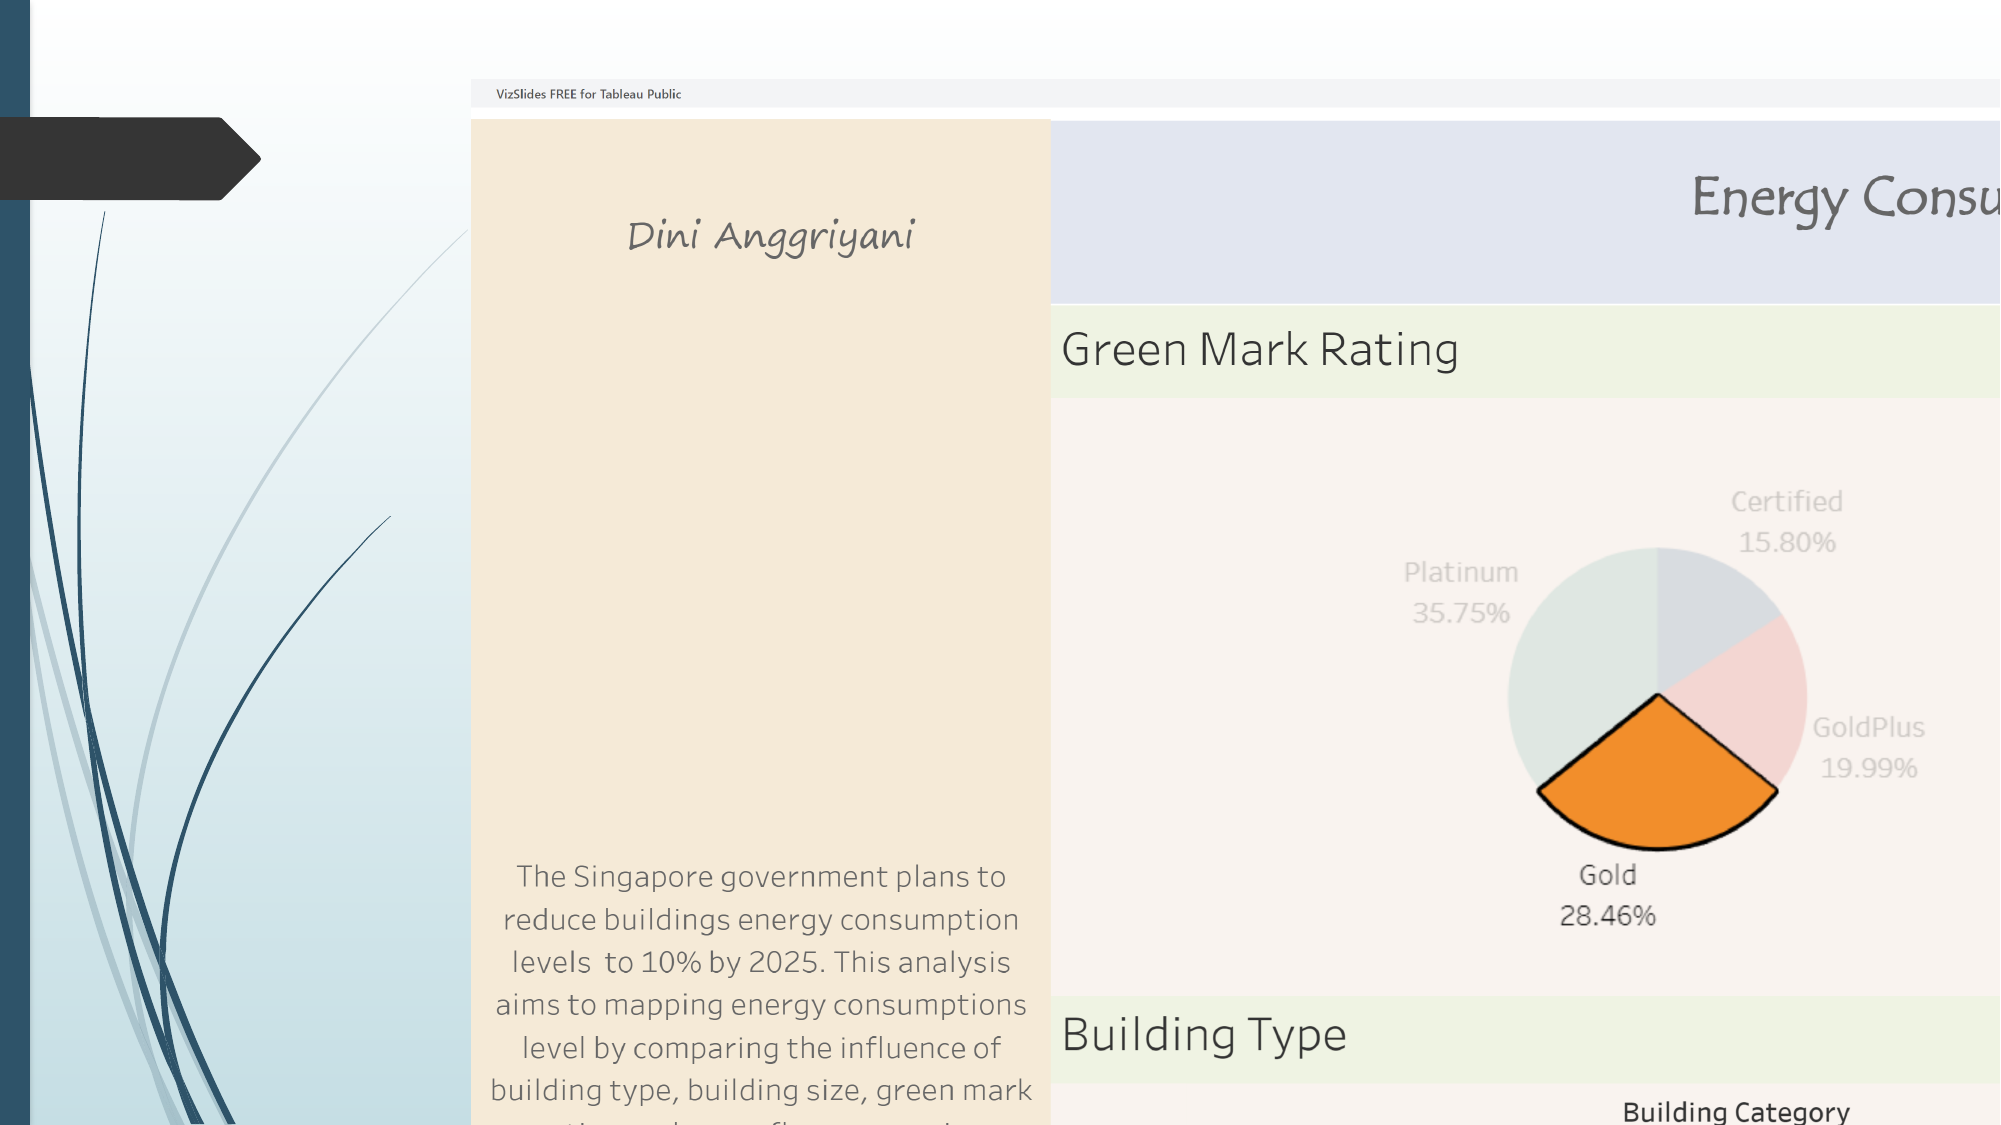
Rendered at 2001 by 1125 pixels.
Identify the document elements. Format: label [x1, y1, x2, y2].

picture [471, 79, 2000, 1125]
